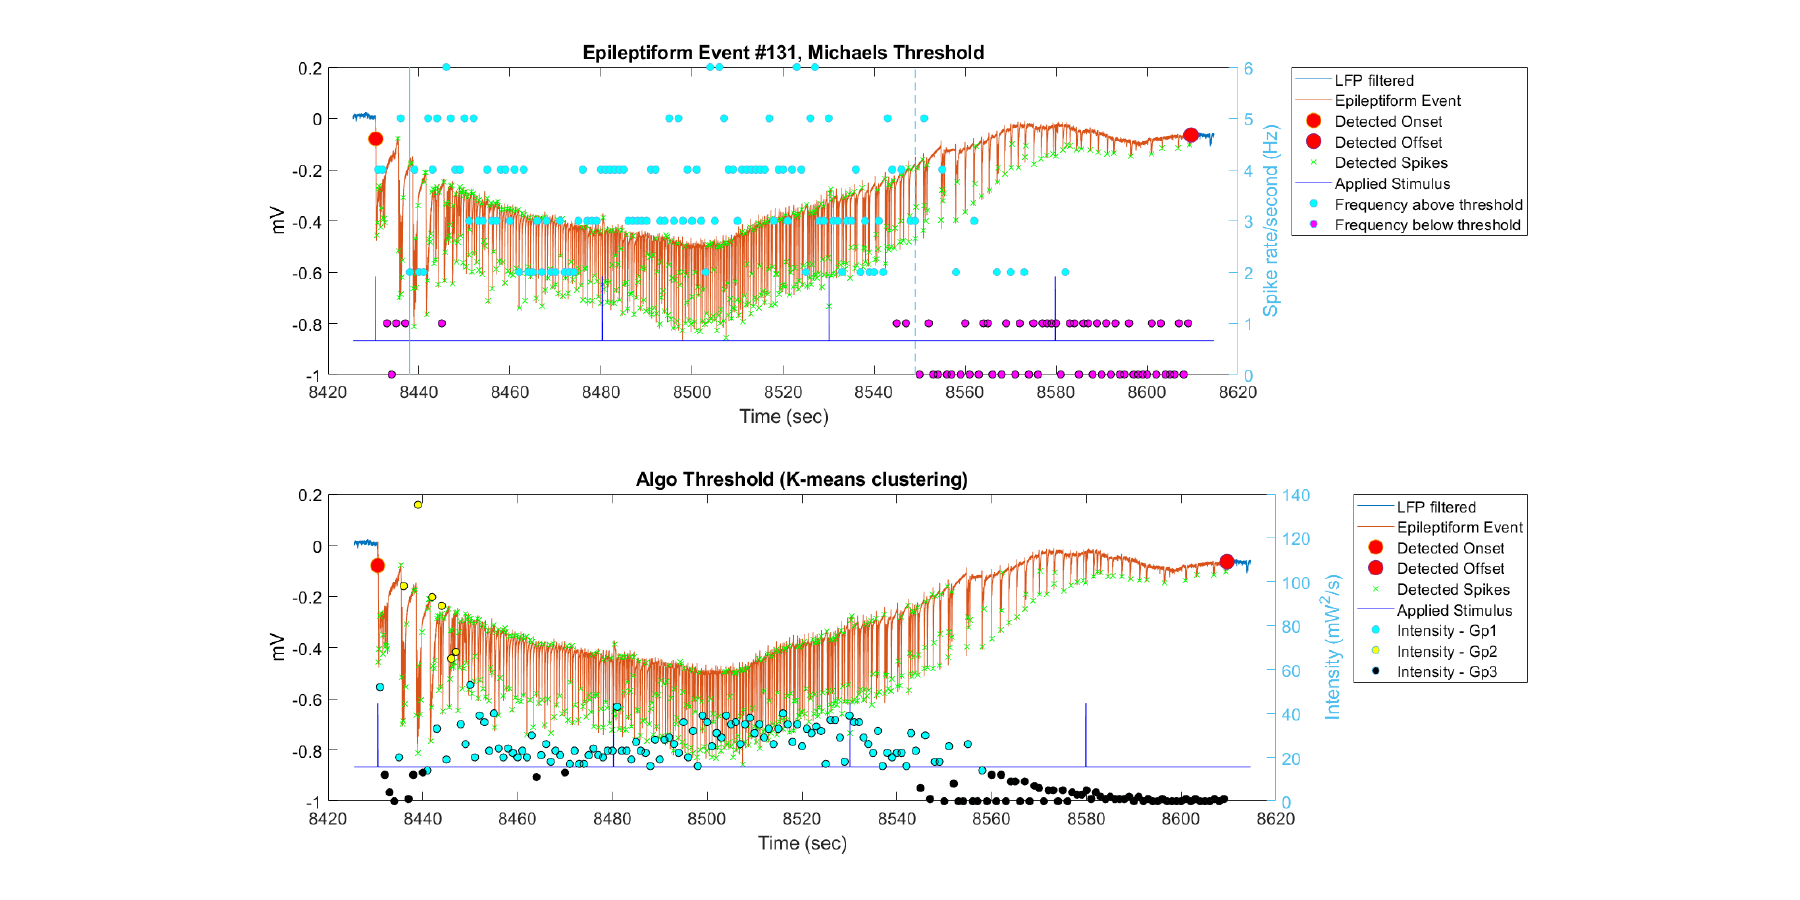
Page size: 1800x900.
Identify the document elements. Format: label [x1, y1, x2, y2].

picture [126, 0, 1674, 900]
